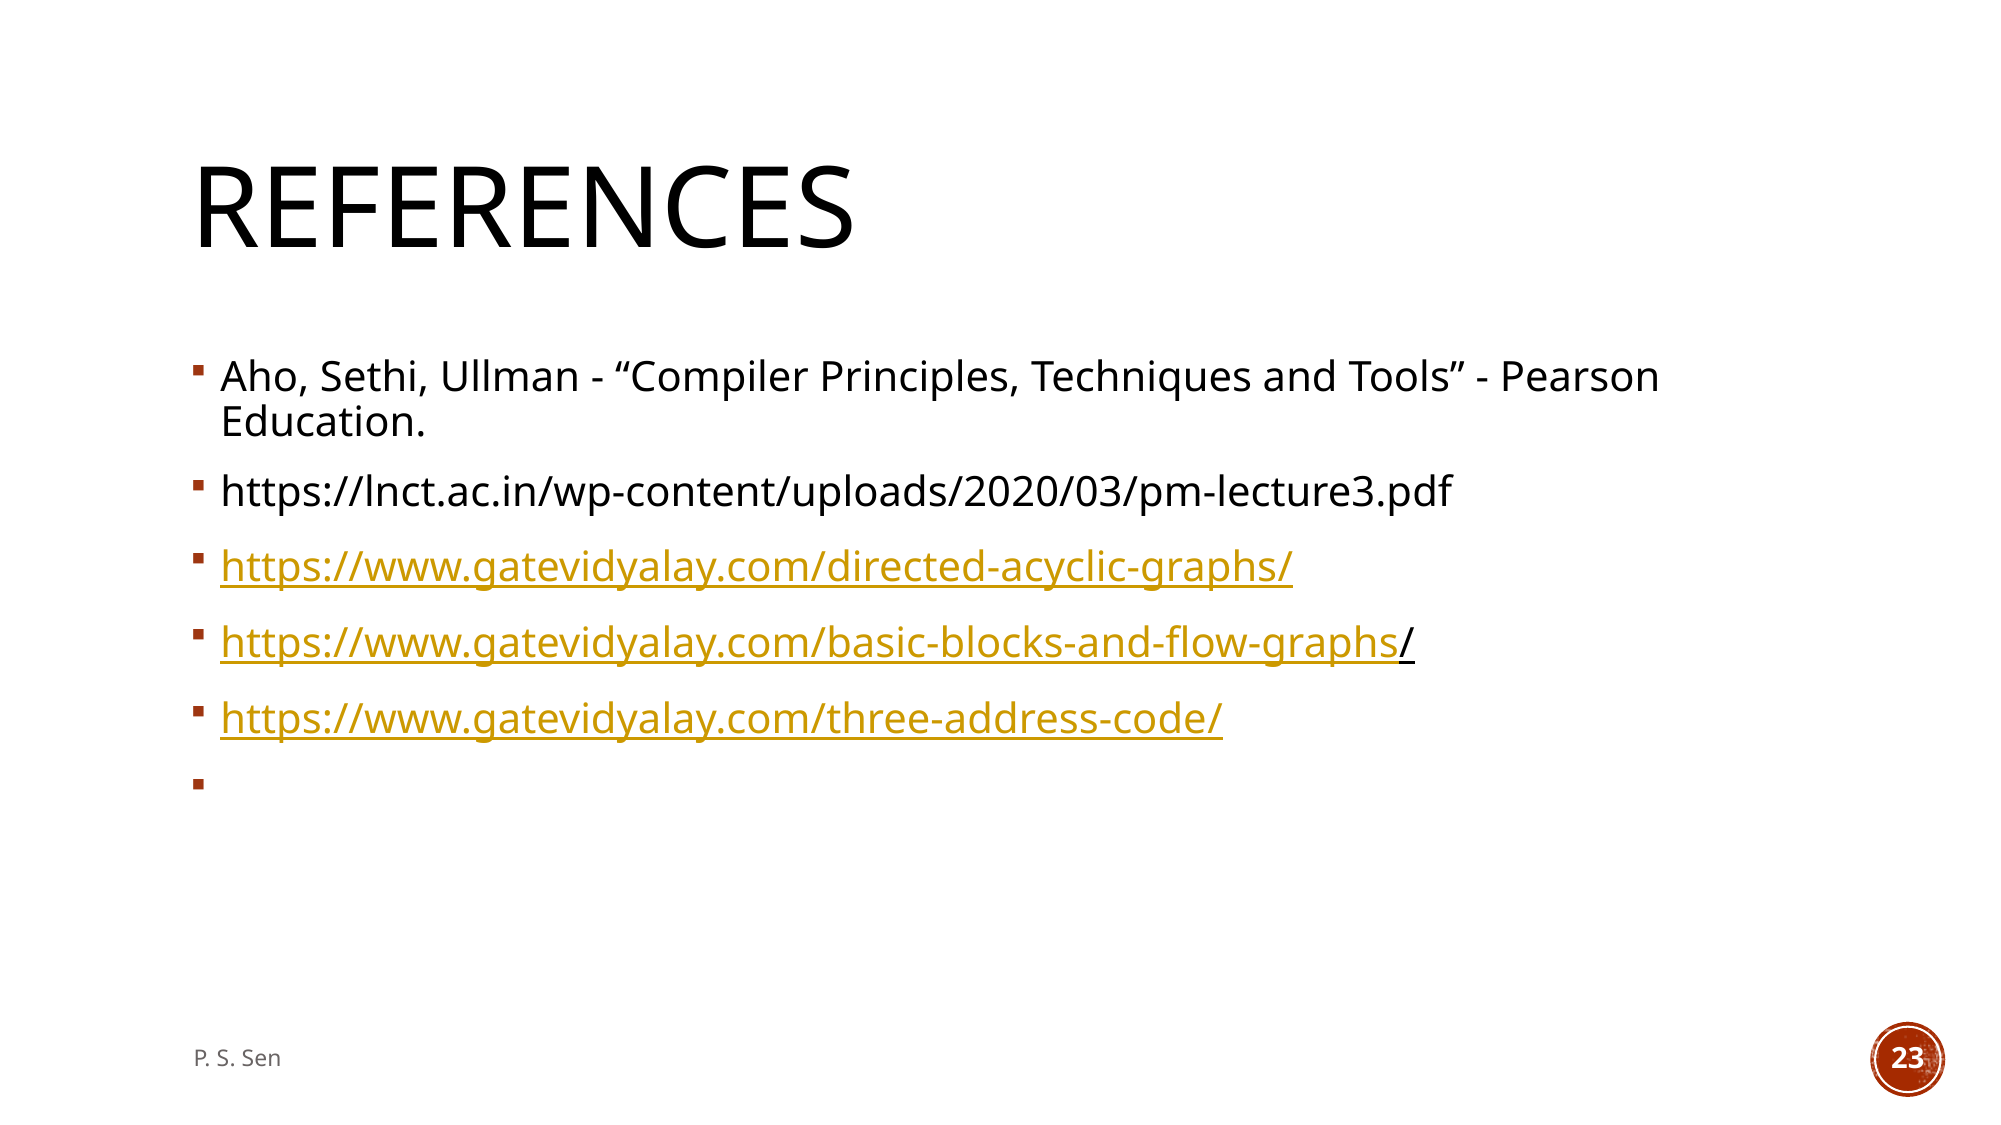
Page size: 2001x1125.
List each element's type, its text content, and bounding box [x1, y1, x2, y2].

footer P. S. Sen [178, 1028, 1217, 1089]
title References [175, 79, 1826, 344]
list Aho, Sethi, Ullman - “Compiler Principles, Techniques and Tools” - Pearson Education. https://lnct.ac.in/wp-content/uploads/2020/03/pm-lecture3.pdf https://www.gatevidyalay.com/directed-acyclic-graphs/ https://www.gatevidyalay.com/basic-blocks-and-flow-graphs/ https://www.gatevidyalay.com/three-address-code/ https://medium.com/enjoy-algorithm/find-maximum-and-minimum-in-an-array-c2049c1411e0 [175, 348, 1826, 1013]
slide_number 23 [1855, 1028, 1961, 1089]
